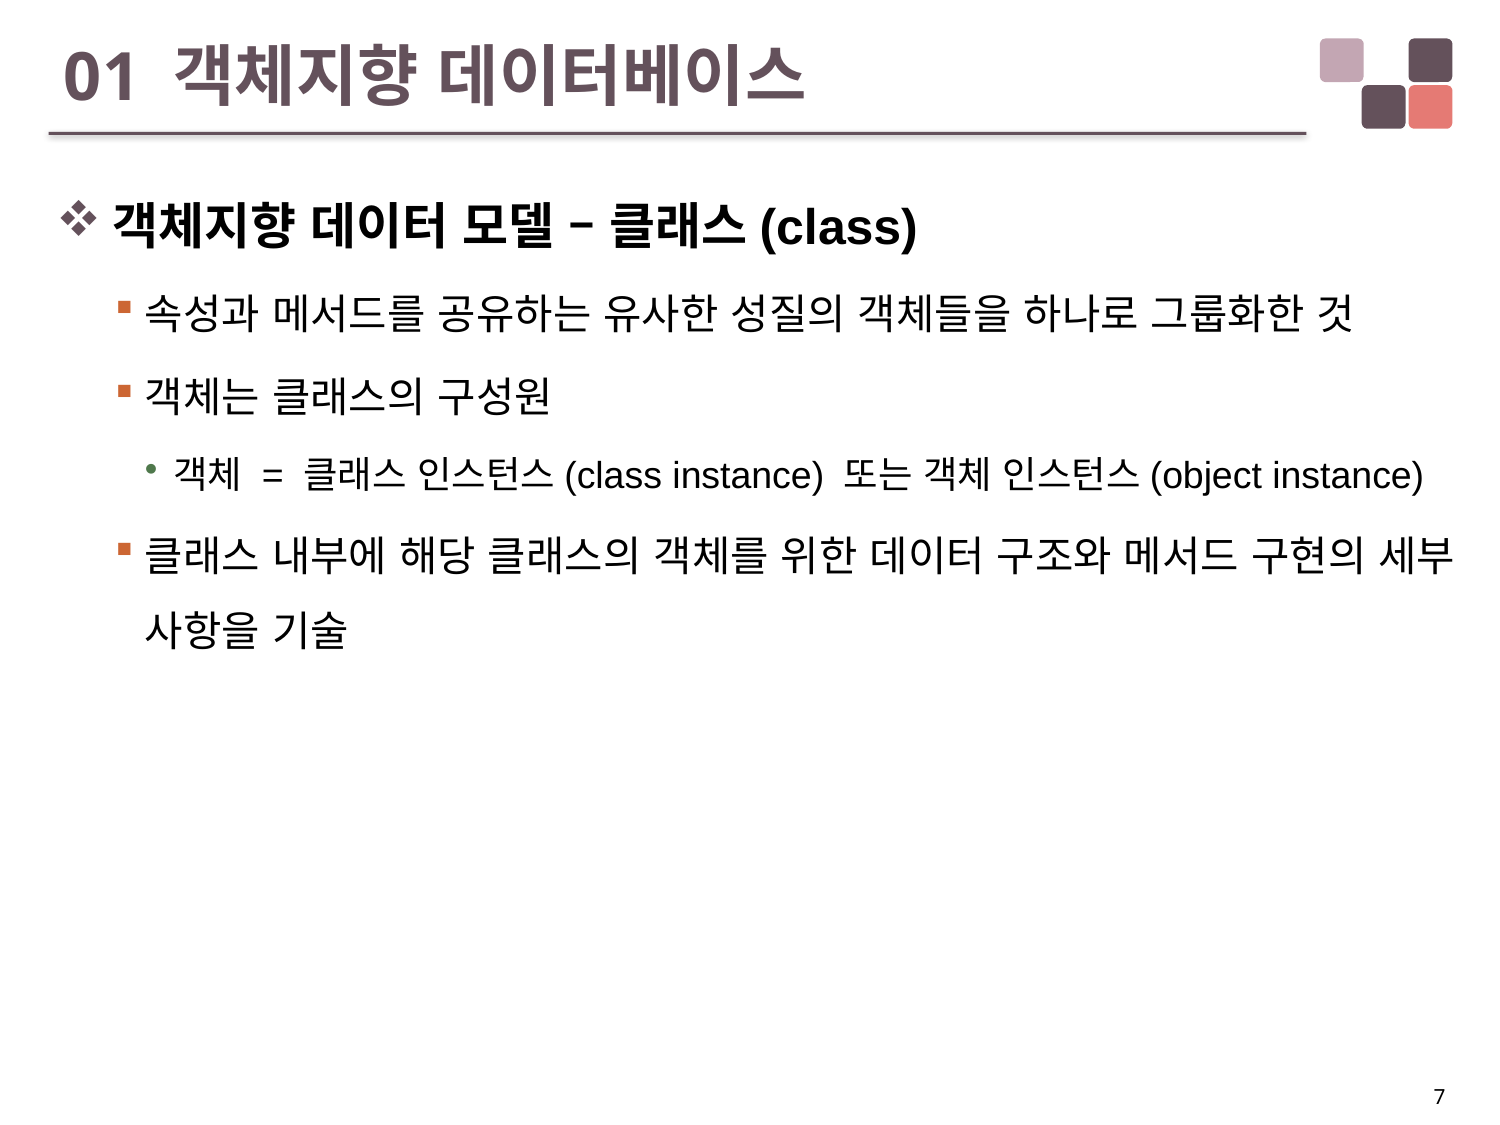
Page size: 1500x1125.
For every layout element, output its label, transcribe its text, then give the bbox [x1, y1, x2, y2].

title 01 객체지향 데이터베이스 [48, 25, 1459, 123]
list 객체지향 데이터 모델 – 클래스(class) 속성과 메서드를 공유하는 유사한 성질의 객체들을 하나로 그룹화한 것 객체는 클래스의 구성원 객체 = 클래스 인스턴스(class instance) 또는 객체 인스턴스(object instance) 클래스 내부에 해당 클래스의 객체를 위한 데이터 구조와 메서드 구현의 세부 사항을 기술 [41, 187, 1481, 1097]
